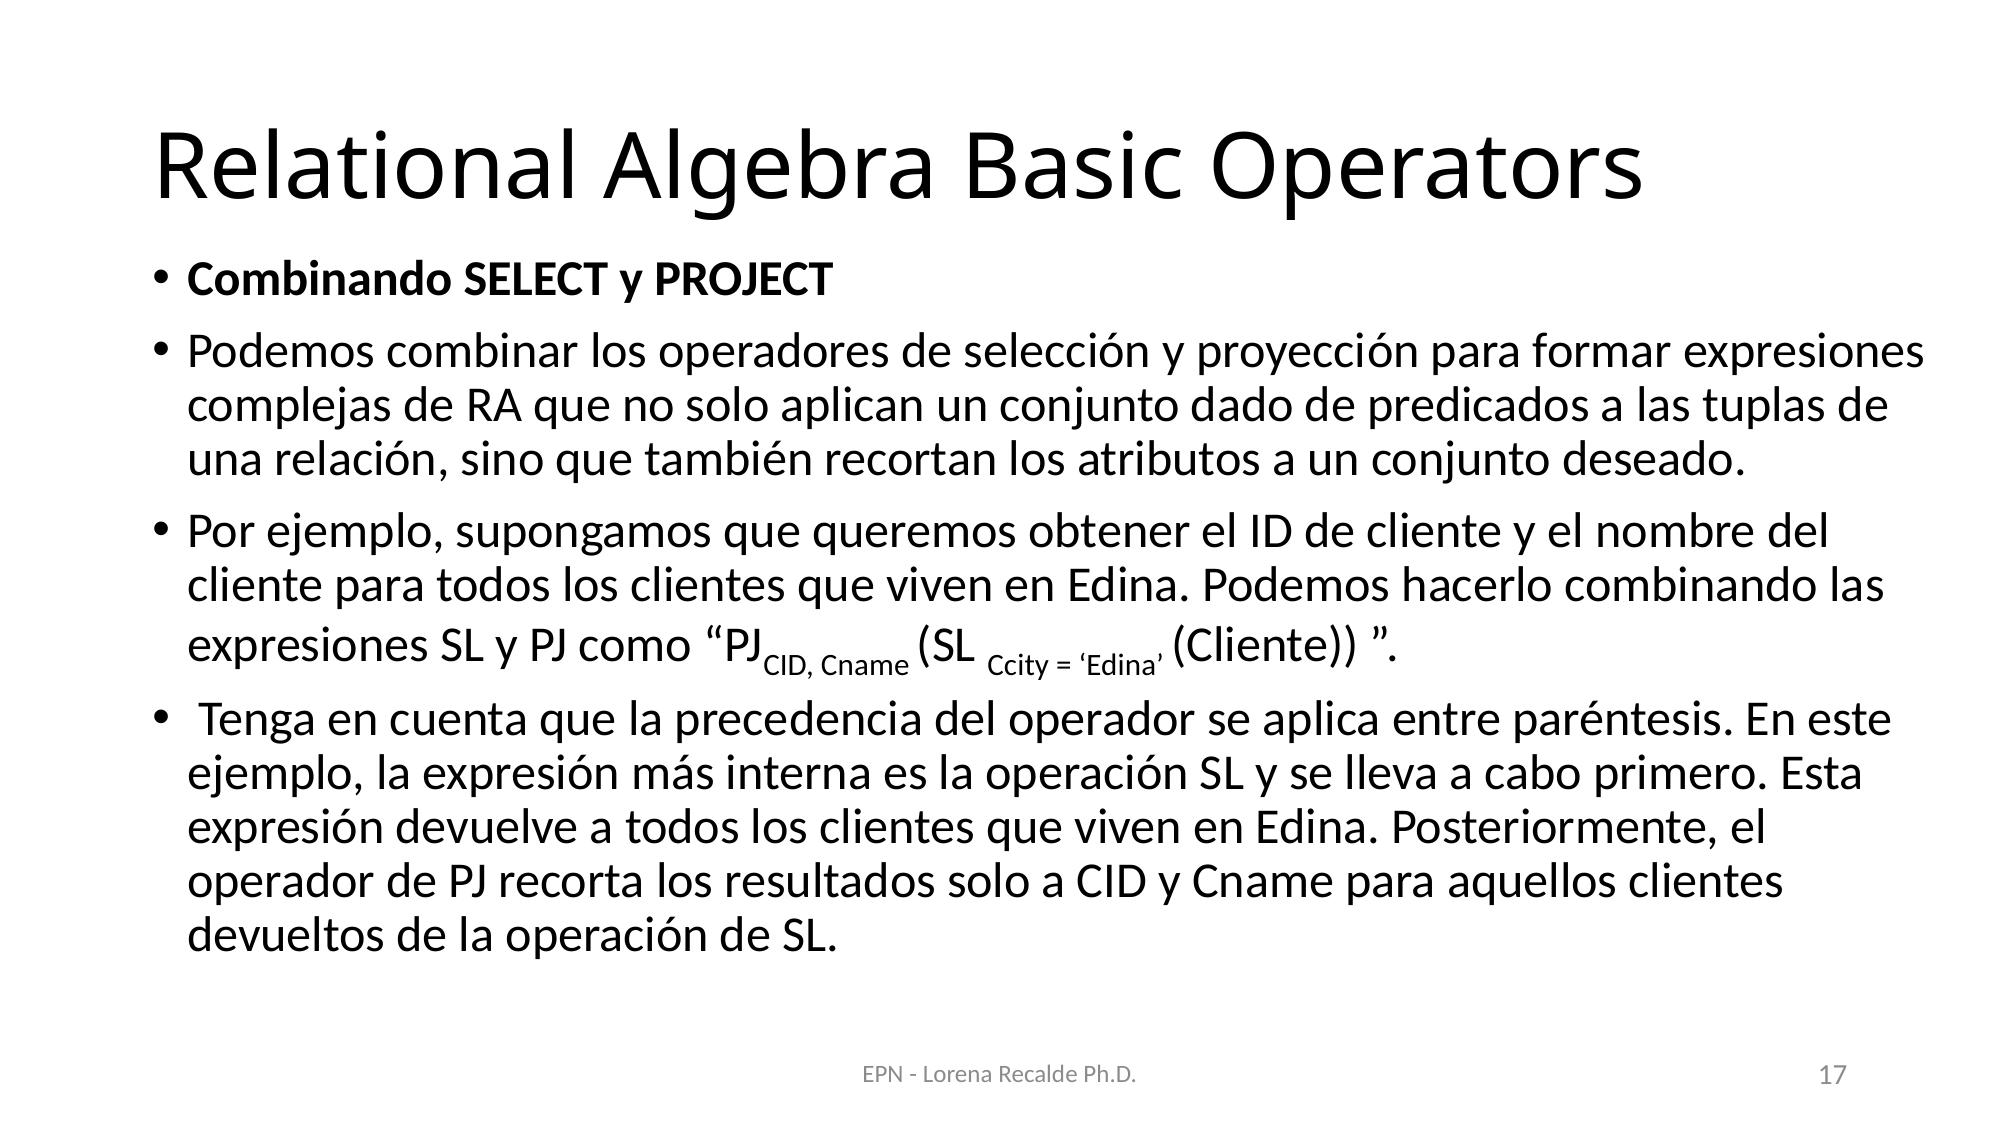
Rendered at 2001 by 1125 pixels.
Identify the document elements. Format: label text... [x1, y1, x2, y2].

footer EPN - Lorena Recalde Ph.D. [662, 1042, 1338, 1103]
slide_number 17 [1412, 1042, 1863, 1103]
title Relational Algebra Basic Operators [137, 59, 1863, 244]
list Combinando SELECT y PROJECT Podemos combinar los operadores de selección y proyección para formar expresiones complejas de RA que no solo aplican un conjunto dado de predicados a las tuplas de una relación, sino que también recortan los atributos a un conjunto deseado. Por ejemplo, supongamos que queremos obtener el ID de cliente y el nombre del cliente para todos los clientes que viven en Edina. Podemos hacerlo combinando las expresiones SL y PJ como “PJCID, Cname (SL Ccity = ‘Edina’ (Cliente)) ”. Tenga en cuenta que la precedencia del operador se aplica entre paréntesis. En este ejemplo, la expresión más interna es la operación SL y se lleva a cabo primero. Esta expresión devuelve a todos los clientes que viven en Edina. Posteriormente, el operador de PJ recorta los resultados solo a CID y Cname para aquellos clientes devueltos de la operación de SL. [137, 244, 1950, 1014]
